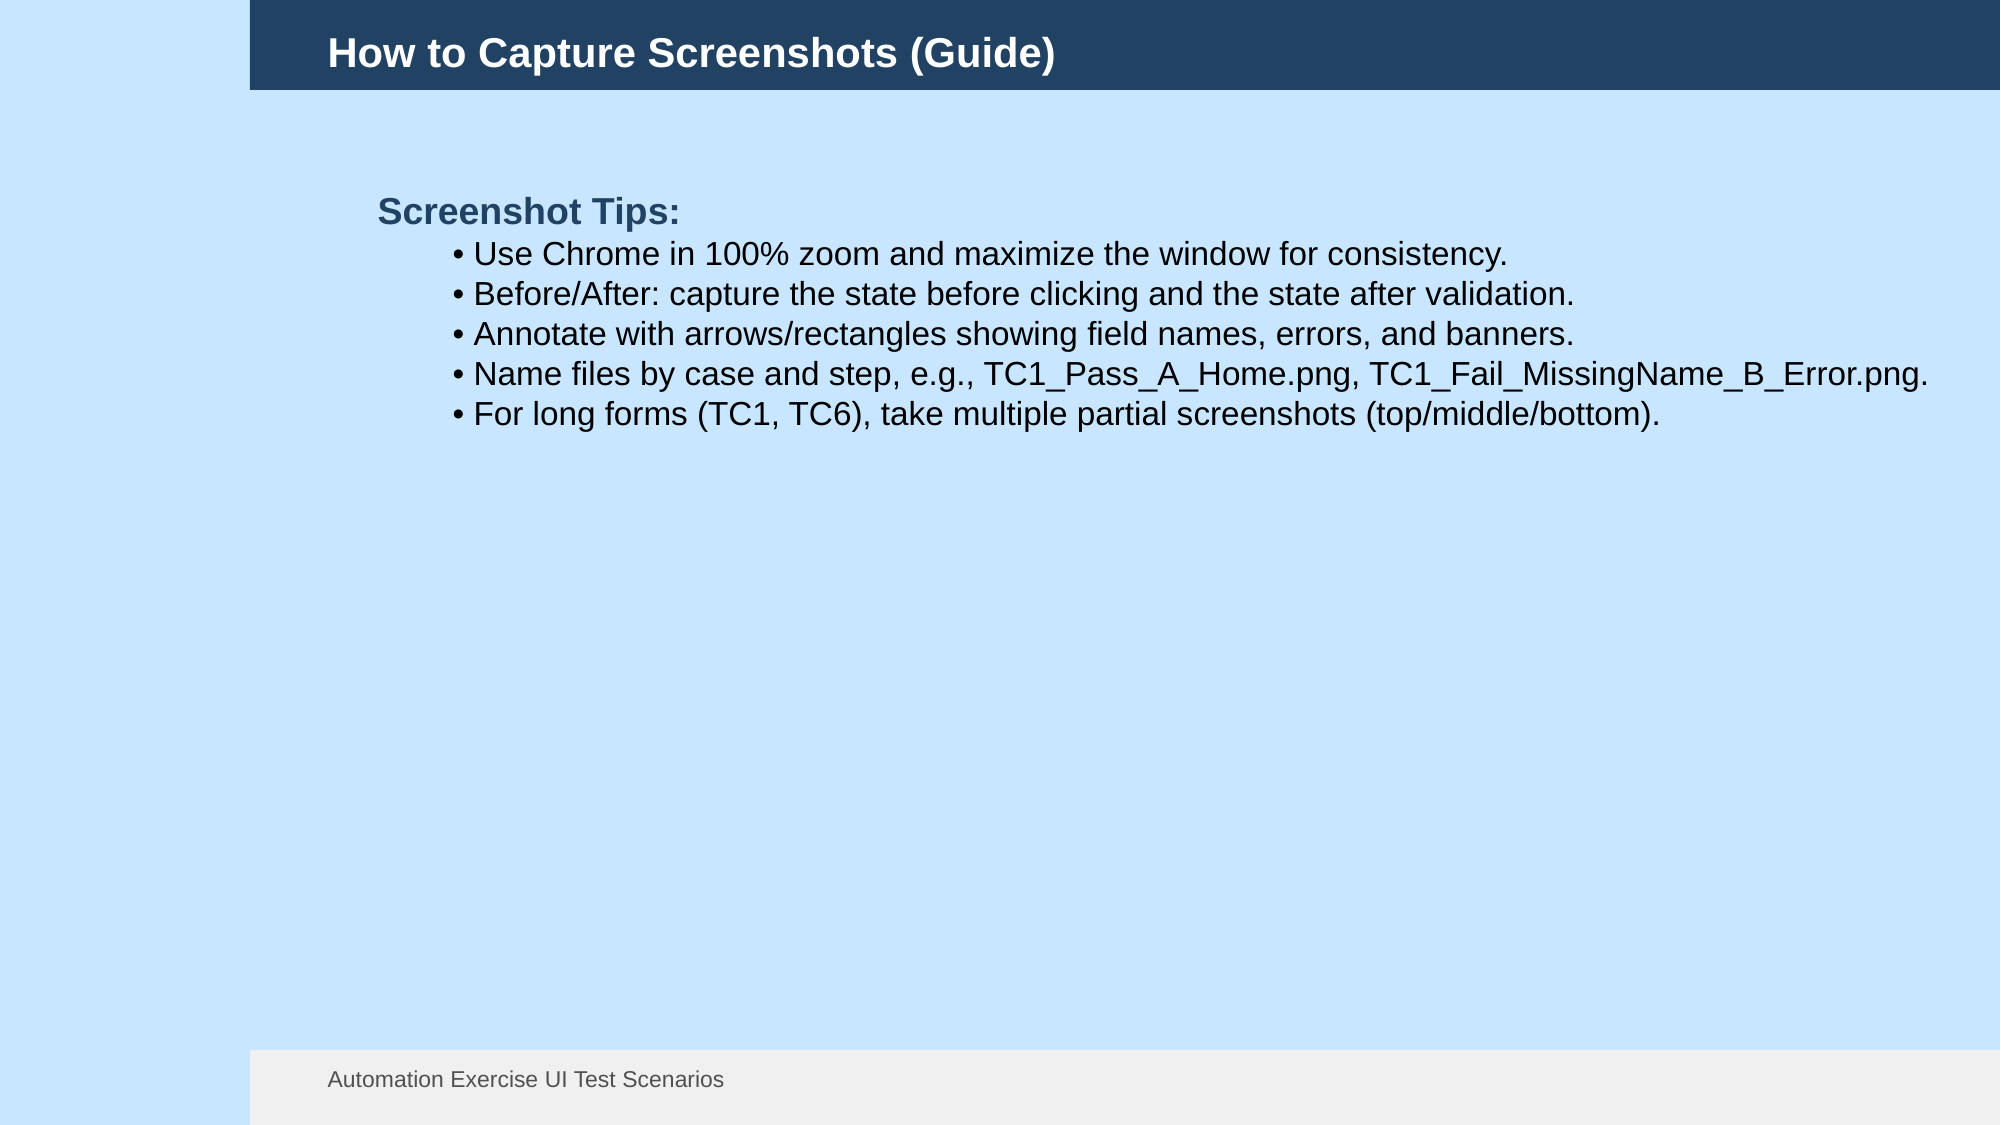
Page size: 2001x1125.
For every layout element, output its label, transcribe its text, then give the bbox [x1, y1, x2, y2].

text_box [249, 0, 2000, 90]
text_box [249, 1049, 2000, 1125]
text_box Screenshot Tips: • Use Chrome in 100% zoom and maximize the window for consistency. • Before/After: capture the state before clicking and the state after validation. • Annotate with arrows/rectangles showing field names, errors, and banners. • Name files by case and step, e.g., TC1_Pass_A_Home.png, TC1_Fail_MissingName_B_Error.png. • For long forms (TC1, TC6), take multiple partial screenshots (top/middle/bottom). [362, 179, 1947, 440]
text_box Automation Exercise UI Test Scenarios [312, 1057, 740, 1100]
text_box How to Capture Screenshots (Guide) [312, 18, 1072, 83]
